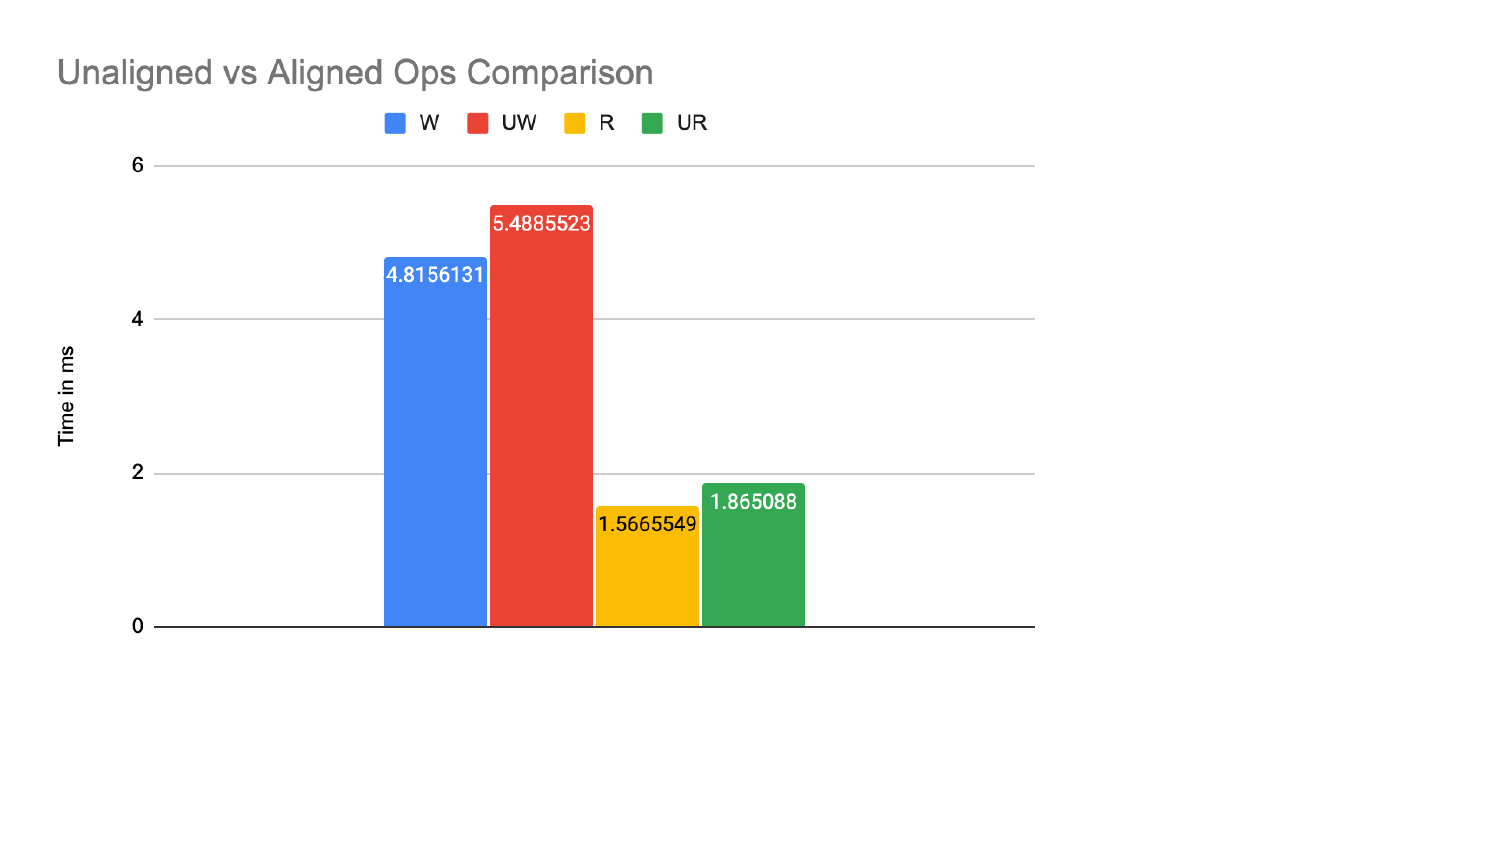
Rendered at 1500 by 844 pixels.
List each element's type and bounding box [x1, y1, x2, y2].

picture [24, 24, 1067, 670]
